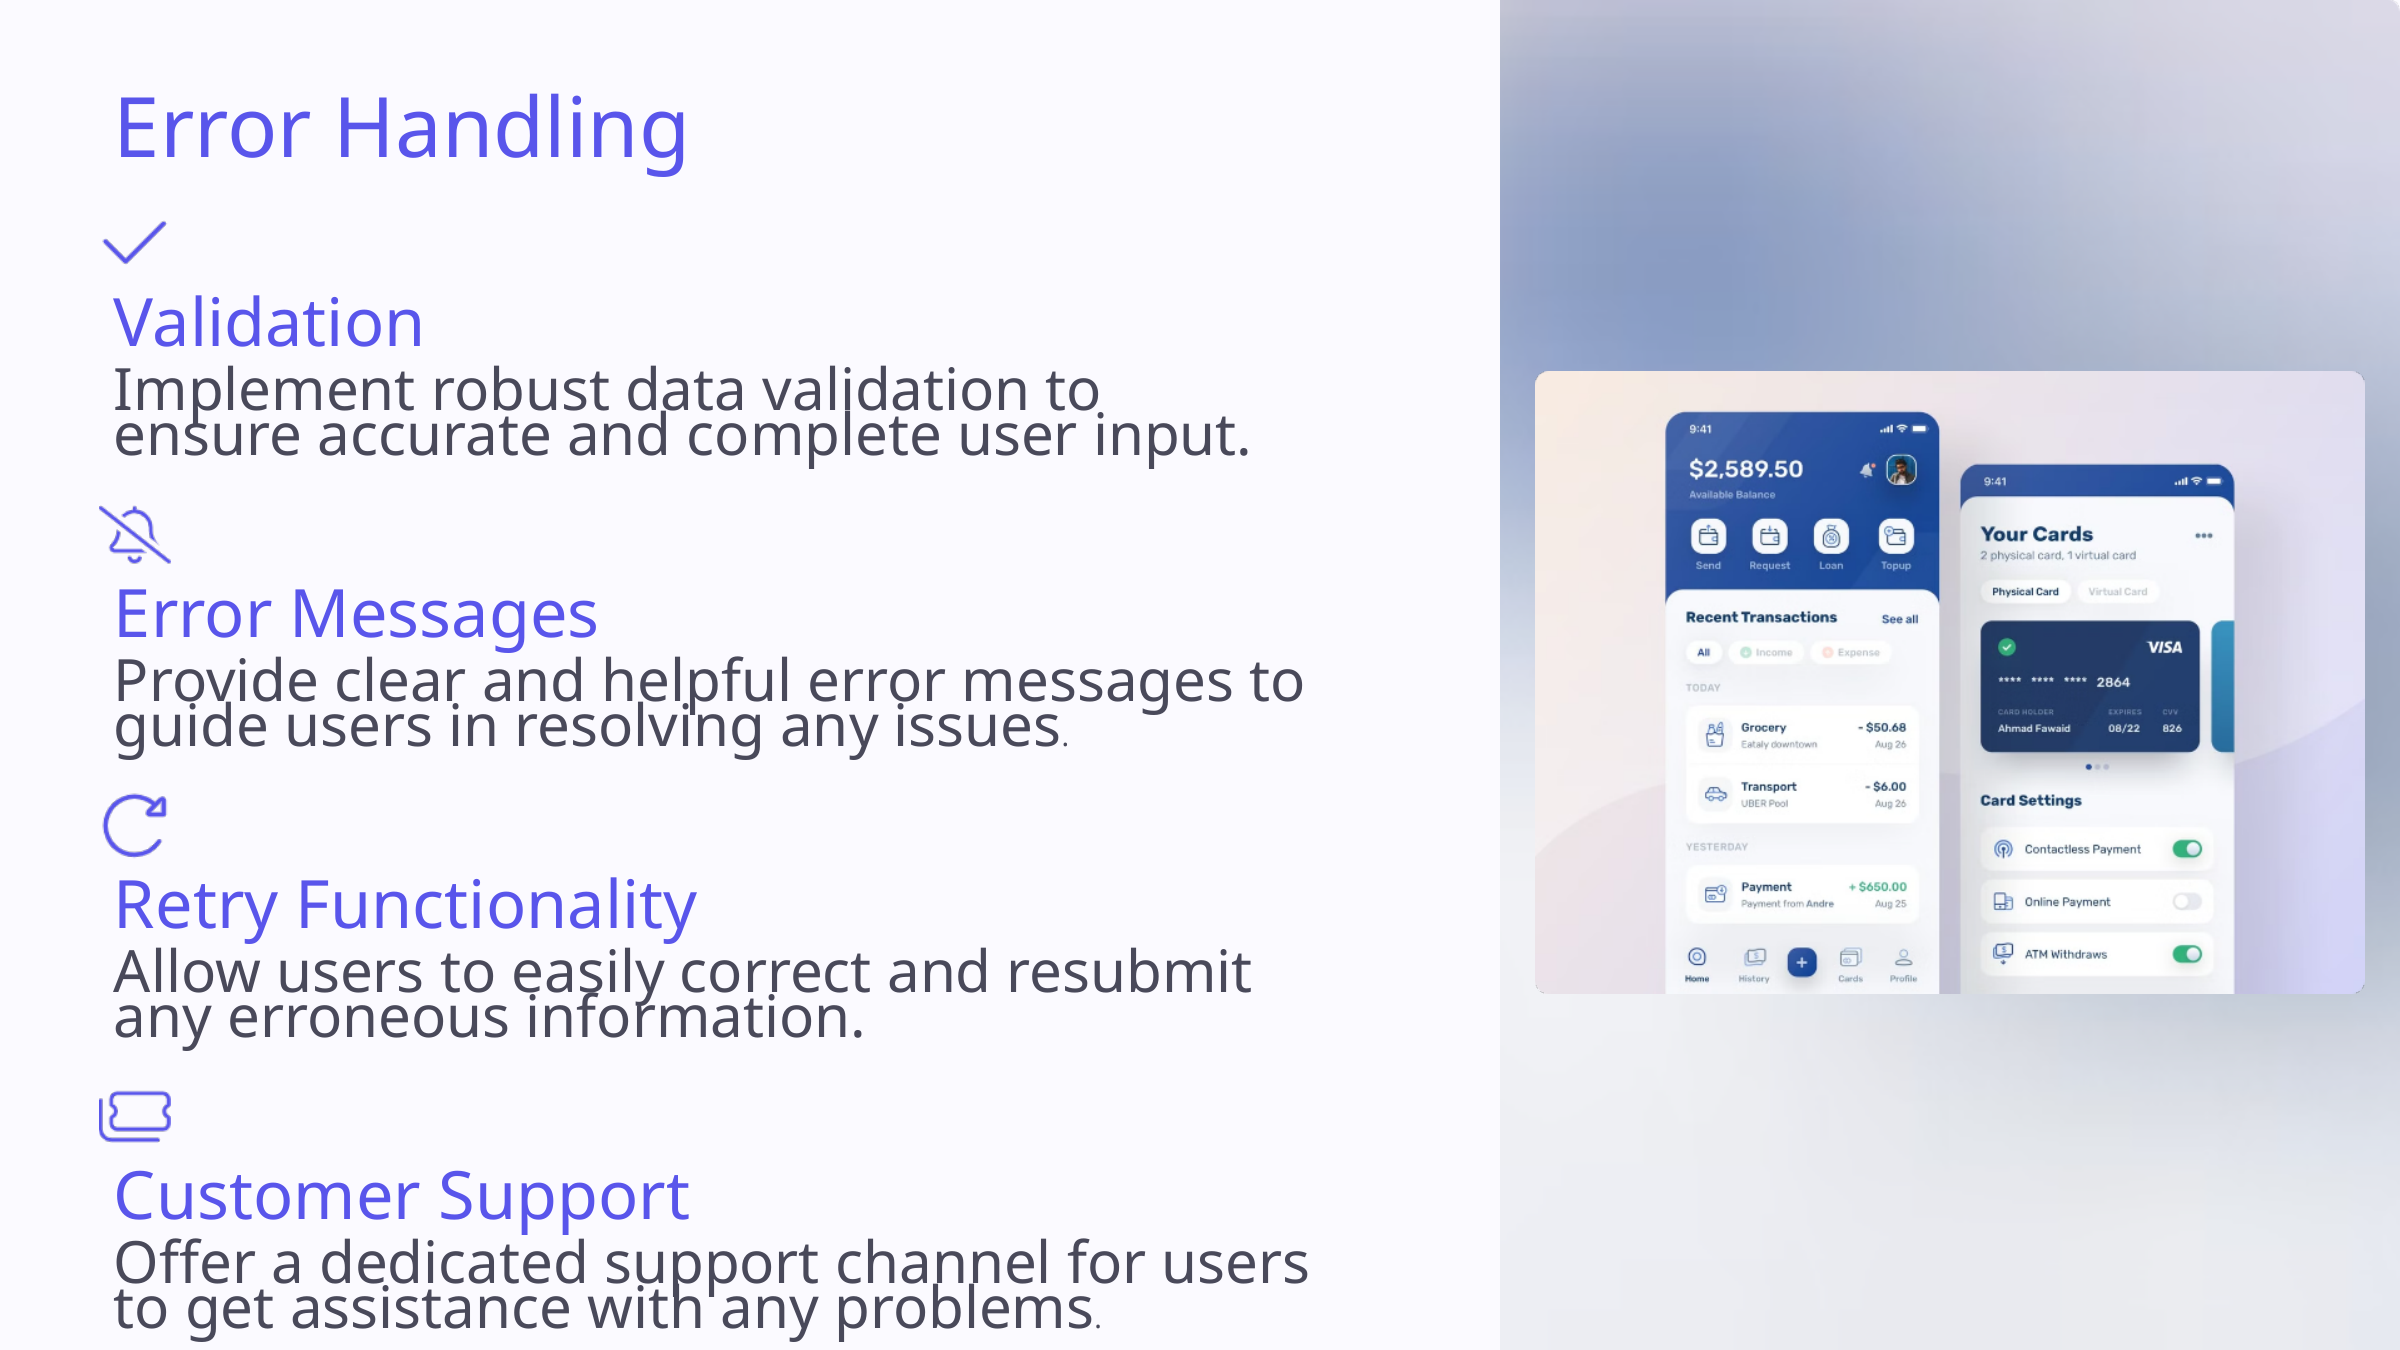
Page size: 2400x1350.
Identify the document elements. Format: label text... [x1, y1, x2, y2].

picture [1499, 0, 2400, 1350]
text_box Allow users to easily correct and resubmit any erroneous information. [99, 951, 1401, 1076]
picture [99, 1081, 171, 1153]
text_box [0, 0, 1499, 1350]
text_box Validation [99, 308, 454, 353]
picture [99, 208, 171, 280]
text_box Customer Support [99, 1180, 454, 1226]
picture [99, 499, 171, 571]
text_box Retry Functionality [99, 890, 687, 936]
text_box Error Handling [99, 77, 808, 167]
picture [99, 790, 171, 862]
text_box Implement robust data validation to ensure accurate and complete user input. [99, 369, 1401, 485]
text_box Error Messages [99, 599, 454, 644]
text_box Offer a dedicated support channel for users to get assistance with any problems. [99, 1242, 1401, 1350]
text_box Provide clear and helpful error messages to guide users in resolving any issues. [99, 660, 1401, 776]
